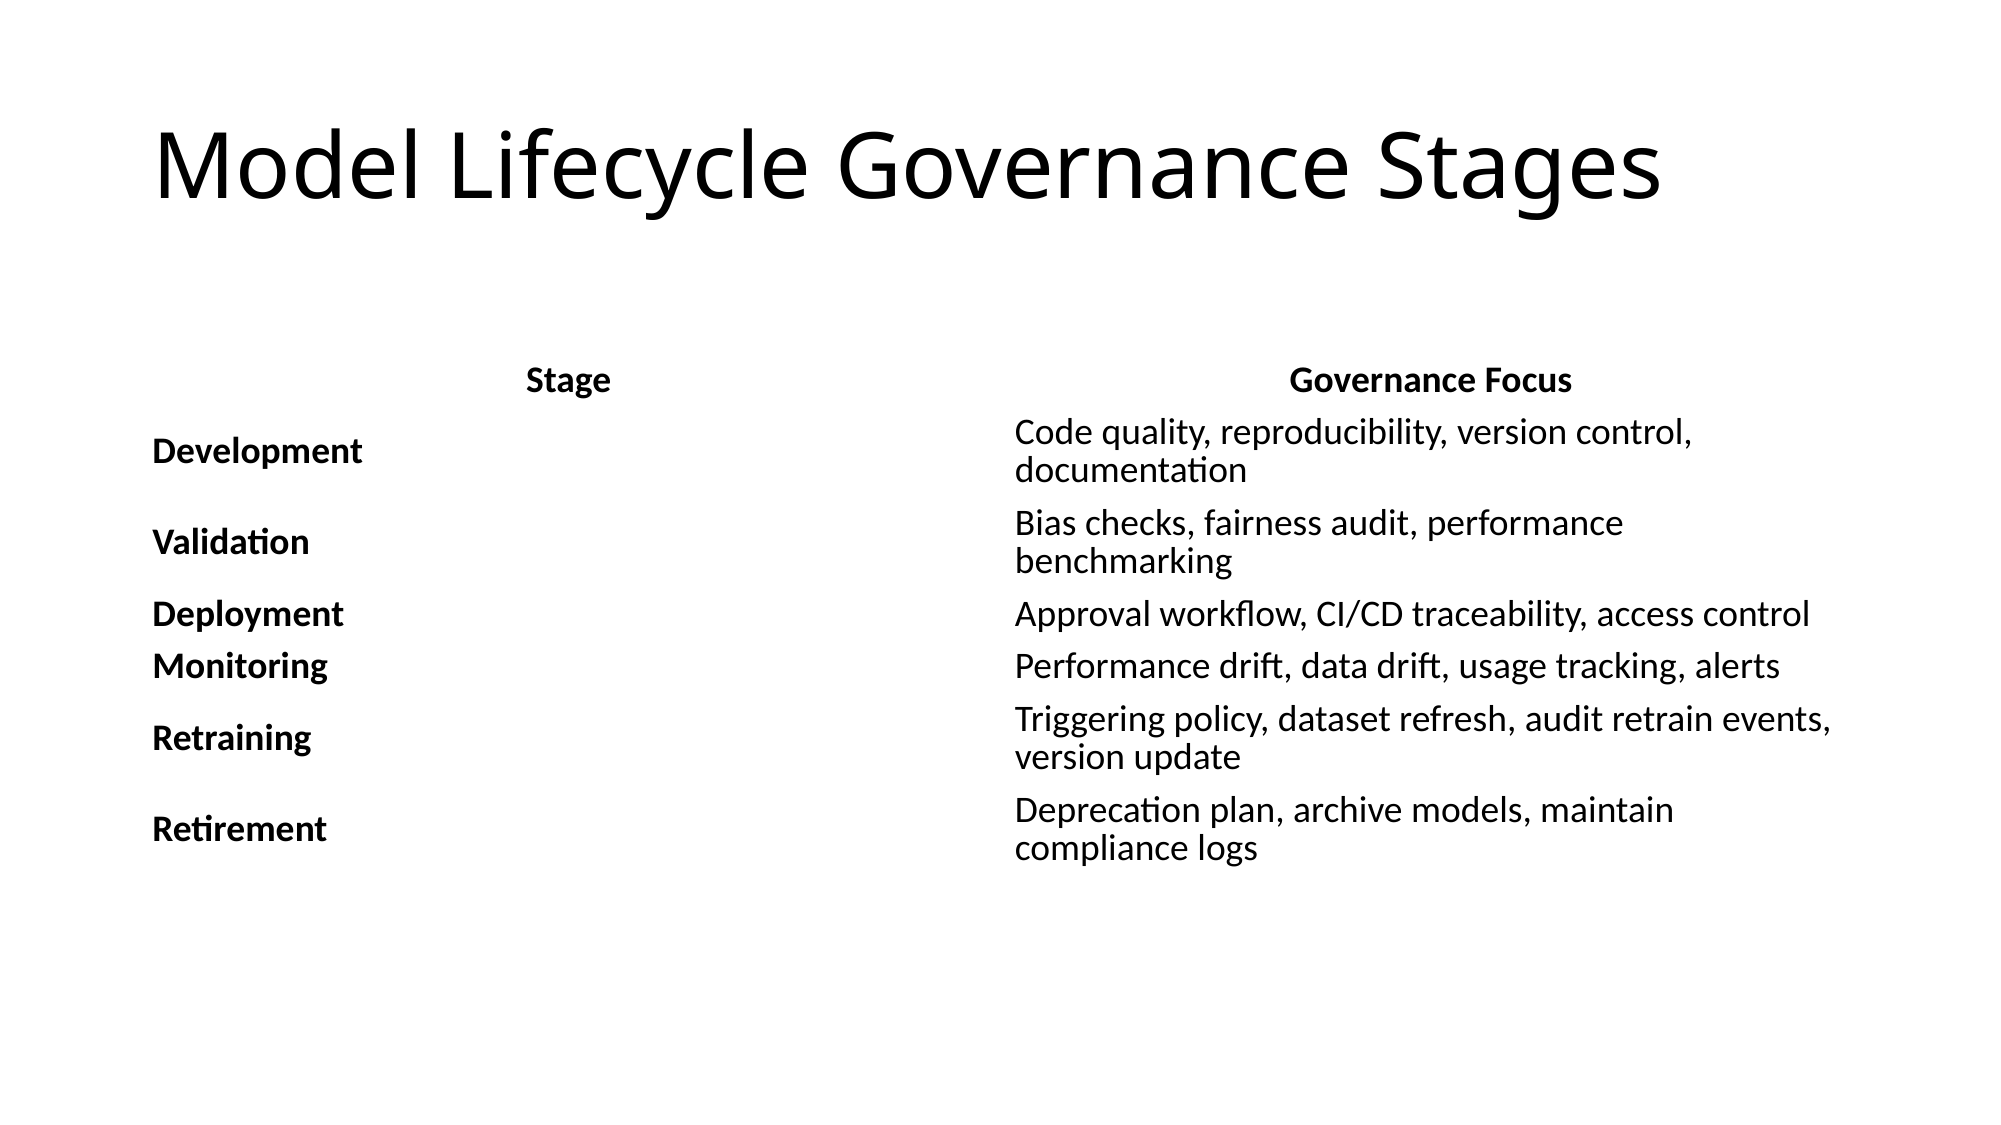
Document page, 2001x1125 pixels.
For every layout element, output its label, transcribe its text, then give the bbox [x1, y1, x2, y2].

table_cell Deprecation plan, archive models, maintain compliance logs [1000, 786, 1862, 877]
table_cell Deployment [137, 590, 1000, 643]
table_header Governance Focus [1000, 356, 1862, 409]
table_cell Triggering policy, dataset refresh, audit retrain events, version update [1000, 696, 1862, 786]
table_cell Monitoring [137, 643, 1000, 696]
table_cell Development [137, 409, 1000, 500]
table_cell Approval workflow, CI/CD traceability, access control [1000, 590, 1862, 643]
table_cell Code quality, reproducibility, version control, documentation [1000, 409, 1862, 500]
table_cell Retraining [137, 696, 1000, 786]
table_header Stage [137, 356, 1000, 409]
table_cell Retirement [137, 786, 1000, 877]
table_cell Bias checks, fairness audit, performance benchmarking [1000, 500, 1862, 590]
table_cell Performance drift, data drift, usage tracking, alerts [1000, 643, 1862, 696]
table_cell Validation [137, 500, 1000, 590]
title Model Lifecycle Governance Stages [137, 59, 1863, 278]
